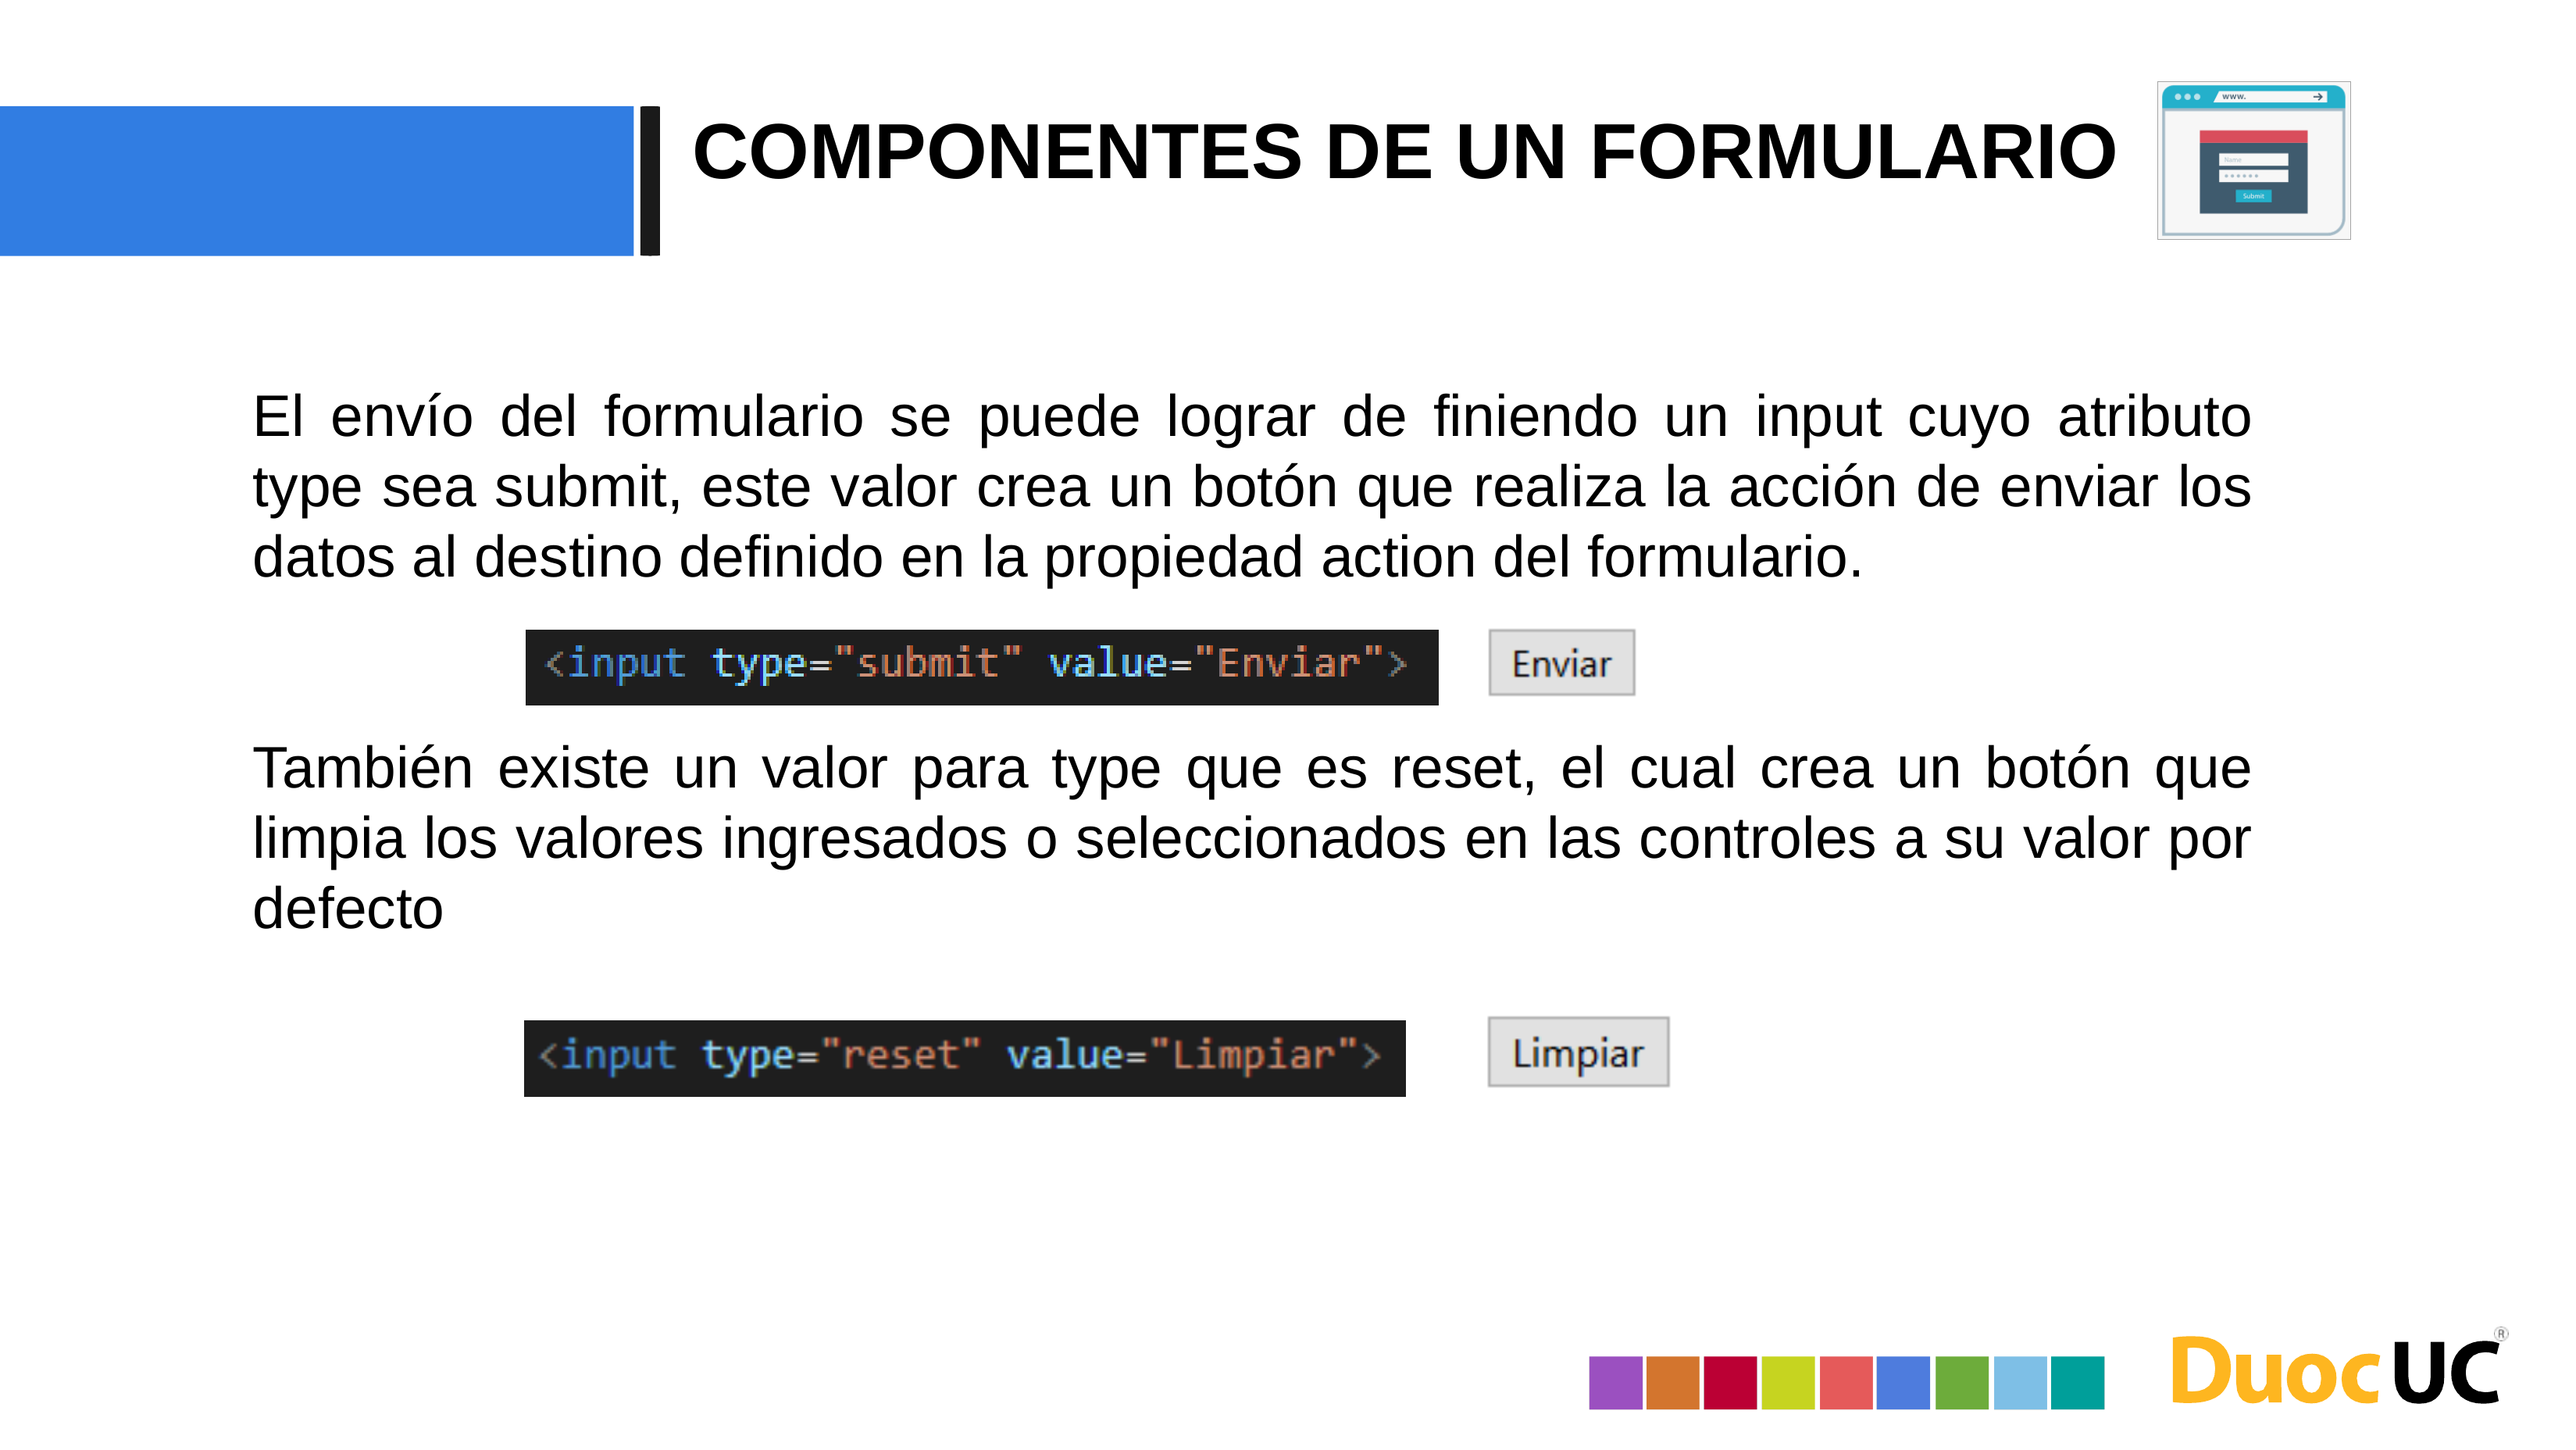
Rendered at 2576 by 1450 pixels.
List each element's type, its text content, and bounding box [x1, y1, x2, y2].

list El envío del formulario se puede lograr de finiendo un input cuyo atributo type sea submit, este valor crea un botón que realiza la acción de enviar los datos al destino definido en la propiedad action del formulario. También existe un valor para type que es reset, el cual crea un botón que limpia los valores ingresados o seleccionados en las controles a su valor por defecto [252, 377, 2255, 1088]
picture [1476, 1002, 1683, 1106]
picture [1473, 604, 1653, 720]
picture [524, 1020, 1407, 1098]
picture [2494, 1327, 2509, 1341]
list COMPONENTES DE UN FORMULARIO [692, 100, 2128, 377]
picture [526, 630, 1440, 705]
picture [1579, 1327, 2121, 1434]
picture [2157, 81, 2352, 240]
